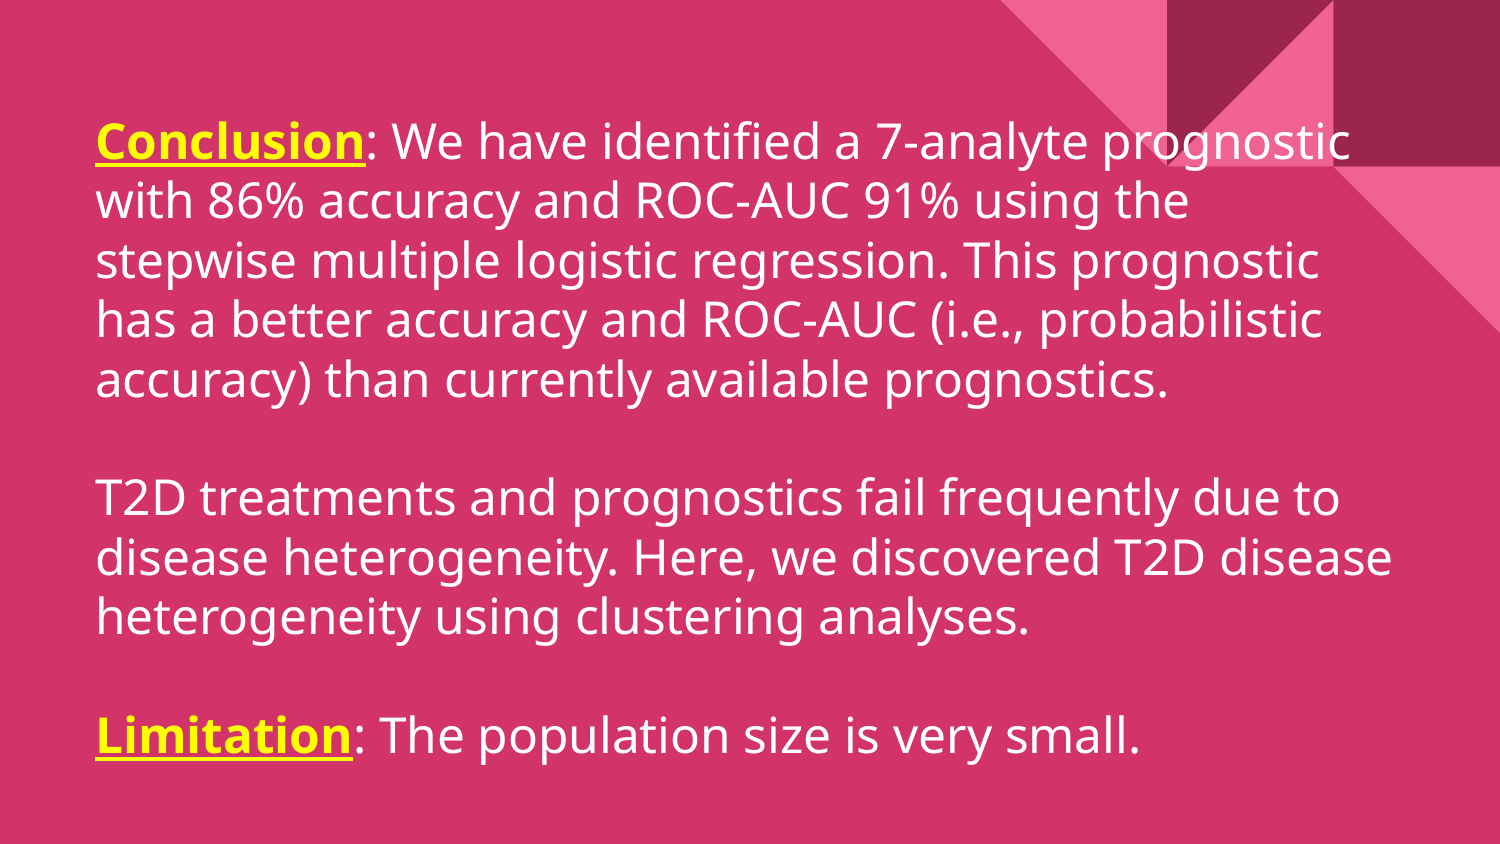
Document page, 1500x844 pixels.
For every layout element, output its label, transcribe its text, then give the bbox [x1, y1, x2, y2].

title Conclusion: We have identified a 7-analyte prognostic with 86% accuracy and ROC-AUC 91% using the stepwise multiple logistic regression. This prognostic has a better accuracy and ROC-AUC (i.e., probabilistic accuracy) than currently available prognostics. T2D treatments and prognostics fail frequently due to disease heterogeneity. Here, we discovered T2D disease heterogeneity using clustering analyses. Limitation: The population size is very small. [80, 93, 1420, 780]
